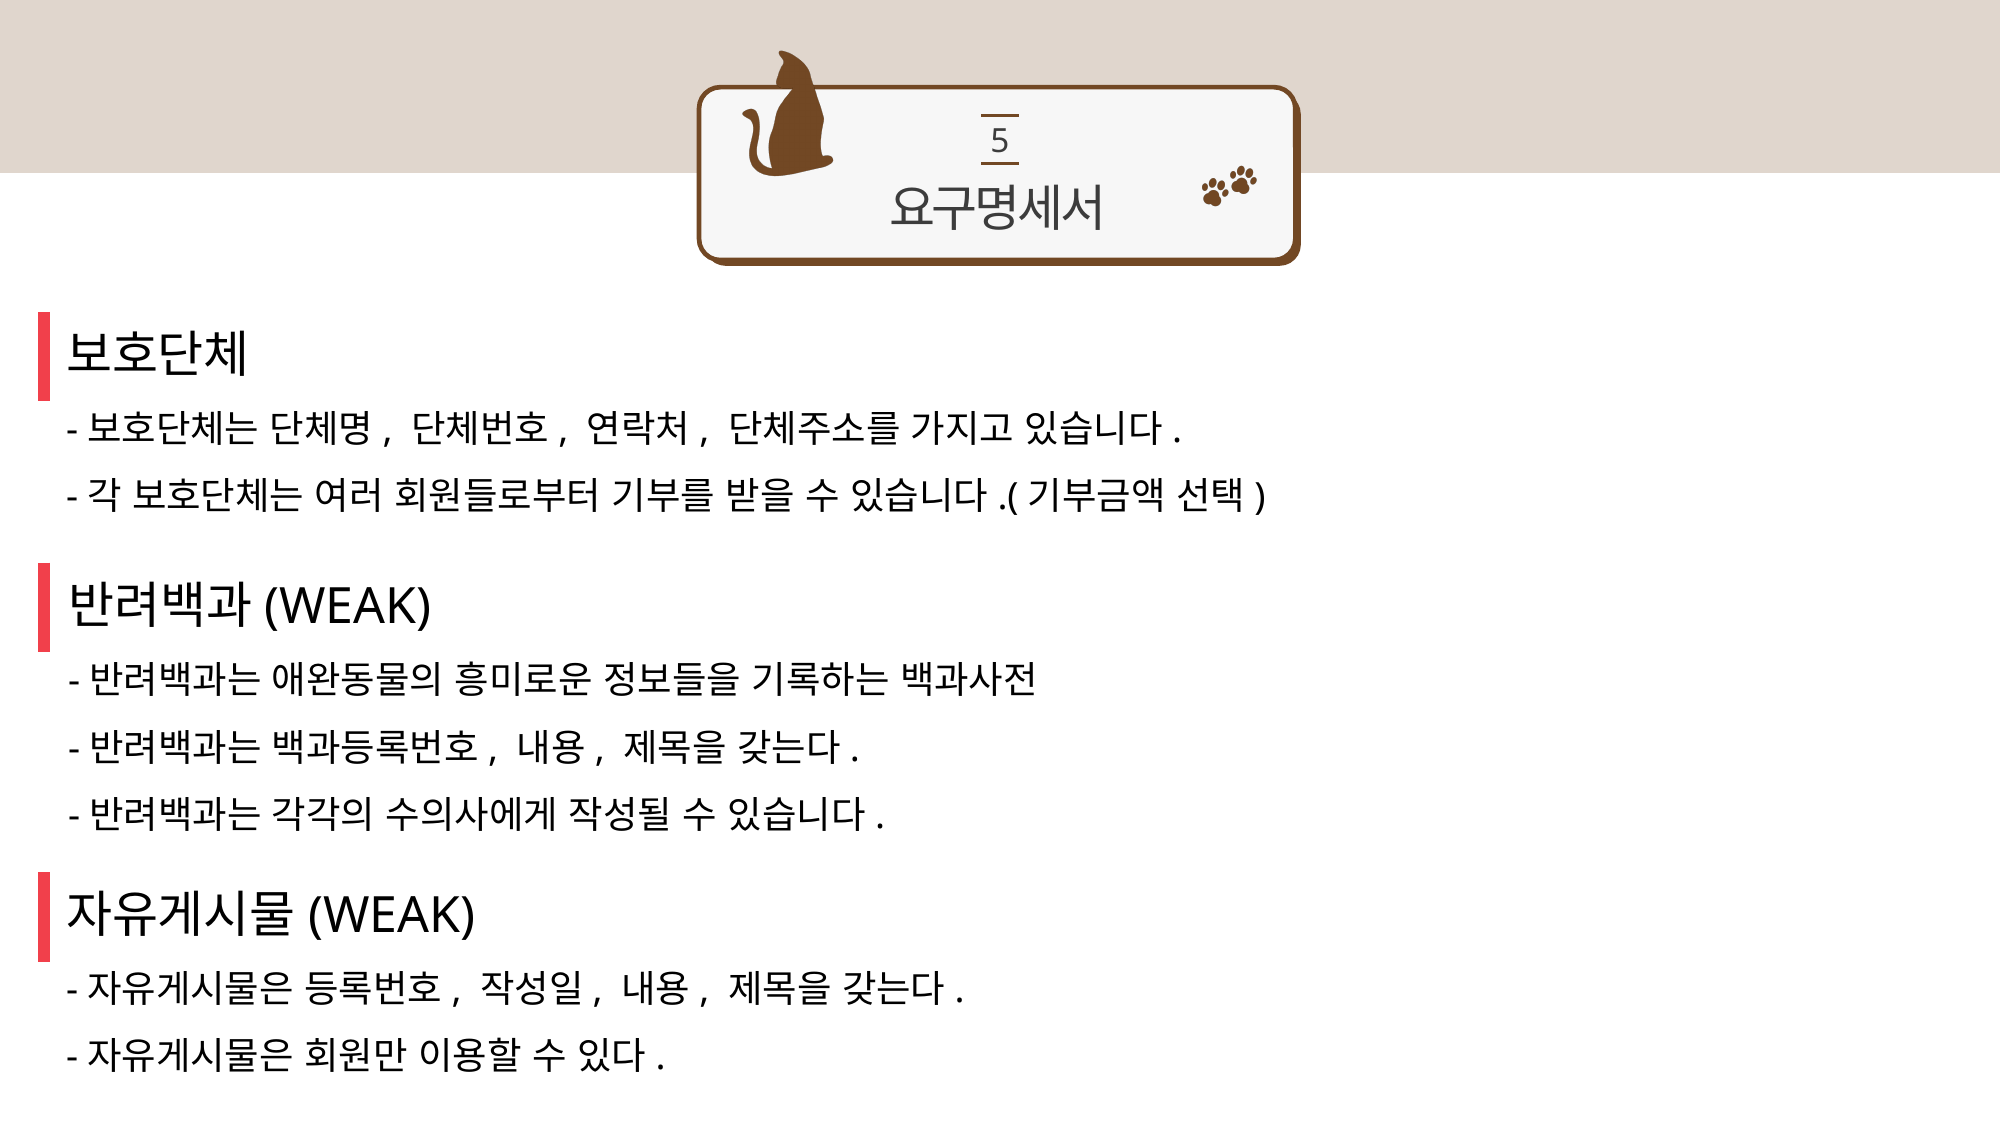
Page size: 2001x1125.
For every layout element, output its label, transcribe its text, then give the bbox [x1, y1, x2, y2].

picture [1198, 156, 1259, 216]
picture [709, 41, 854, 186]
text_box 반려백과(WEAK) -반려백과는 애완동물의 흥미로운 정보들을 기록하는 백과사전 -반려백과는 백과등록번호, 내용, 제목을 갖는다. -반려백과는 각각의 수의사에게 작성될 수 있습니다. [53, 536, 1957, 844]
text_box [698, 86, 1297, 262]
text_box 5 [975, 111, 1025, 167]
text_box 보호단체 -보호단체는 단체명, 단체번호, 연락처, 단체주소를 가지고 있습니다. -각 보호단체는 여러 회원들로부터 기부를 받을 수 있습니다.(기부금액 선택) [51, 284, 1954, 525]
text_box 요구명세서 [874, 168, 1122, 244]
text_box 자유게시물(WEAK) -자유게시물은 등록번호, 작성일, 내용, 제목을 갖는다. -자유게시물은 회원만 이용할 수 있다. [51, 844, 1954, 1085]
text_box [0, 0, 2000, 174]
text_box [708, 97, 1302, 267]
